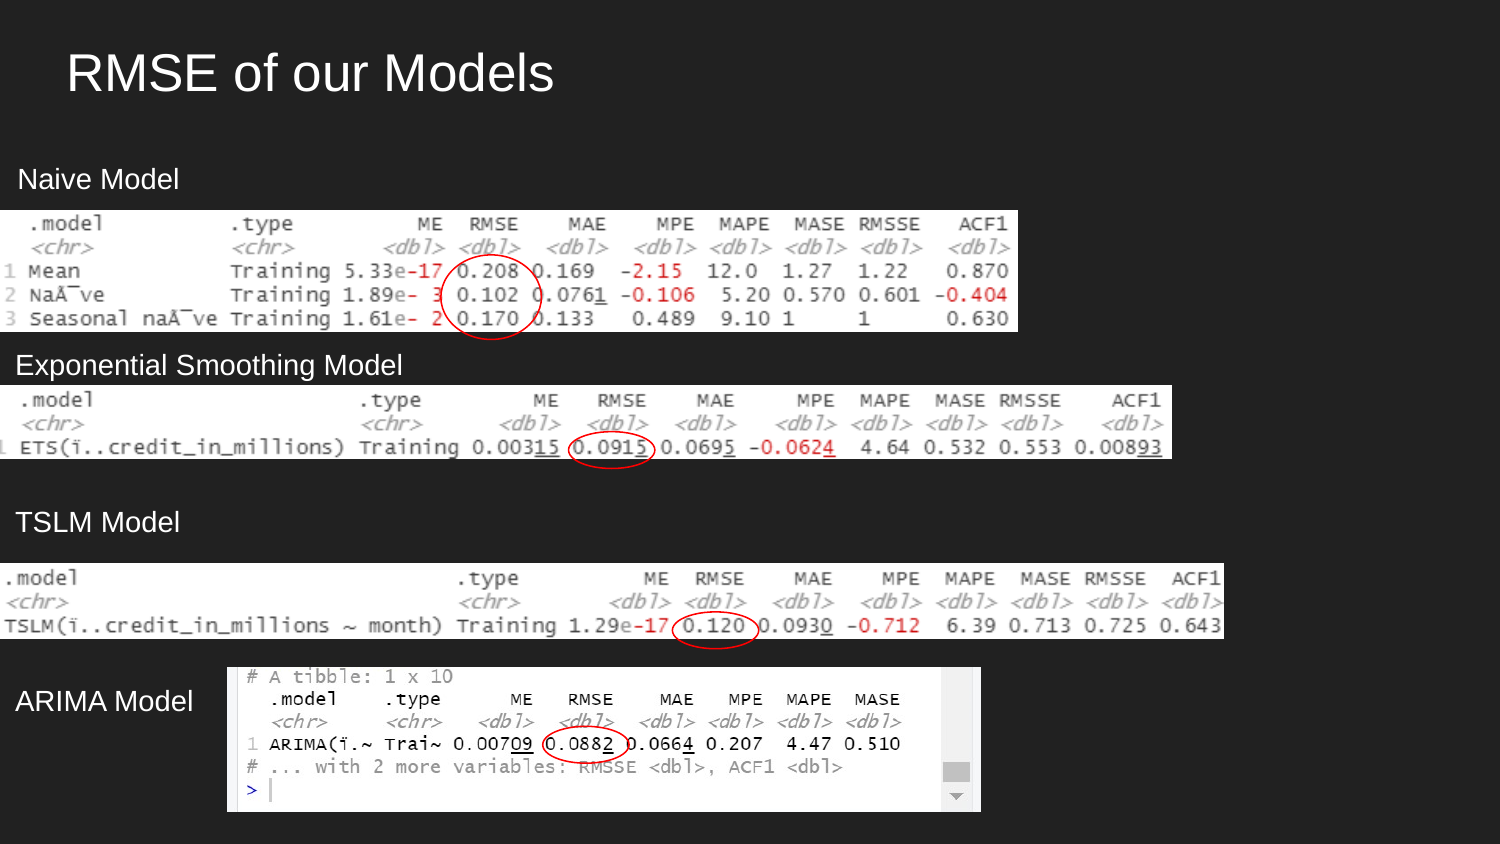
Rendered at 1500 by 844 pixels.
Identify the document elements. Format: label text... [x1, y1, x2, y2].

picture [0, 563, 1224, 639]
title RMSE of our Models [51, 23, 1449, 118]
text_box ARIMA Model [0, 667, 226, 733]
text_box TSLM Model [0, 488, 303, 554]
picture [0, 210, 1018, 332]
text_box Exponential Smoothing Model [0, 340, 542, 383]
picture [227, 667, 981, 812]
text_box Naive Model [2, 145, 1015, 210]
picture [0, 384, 1173, 459]
